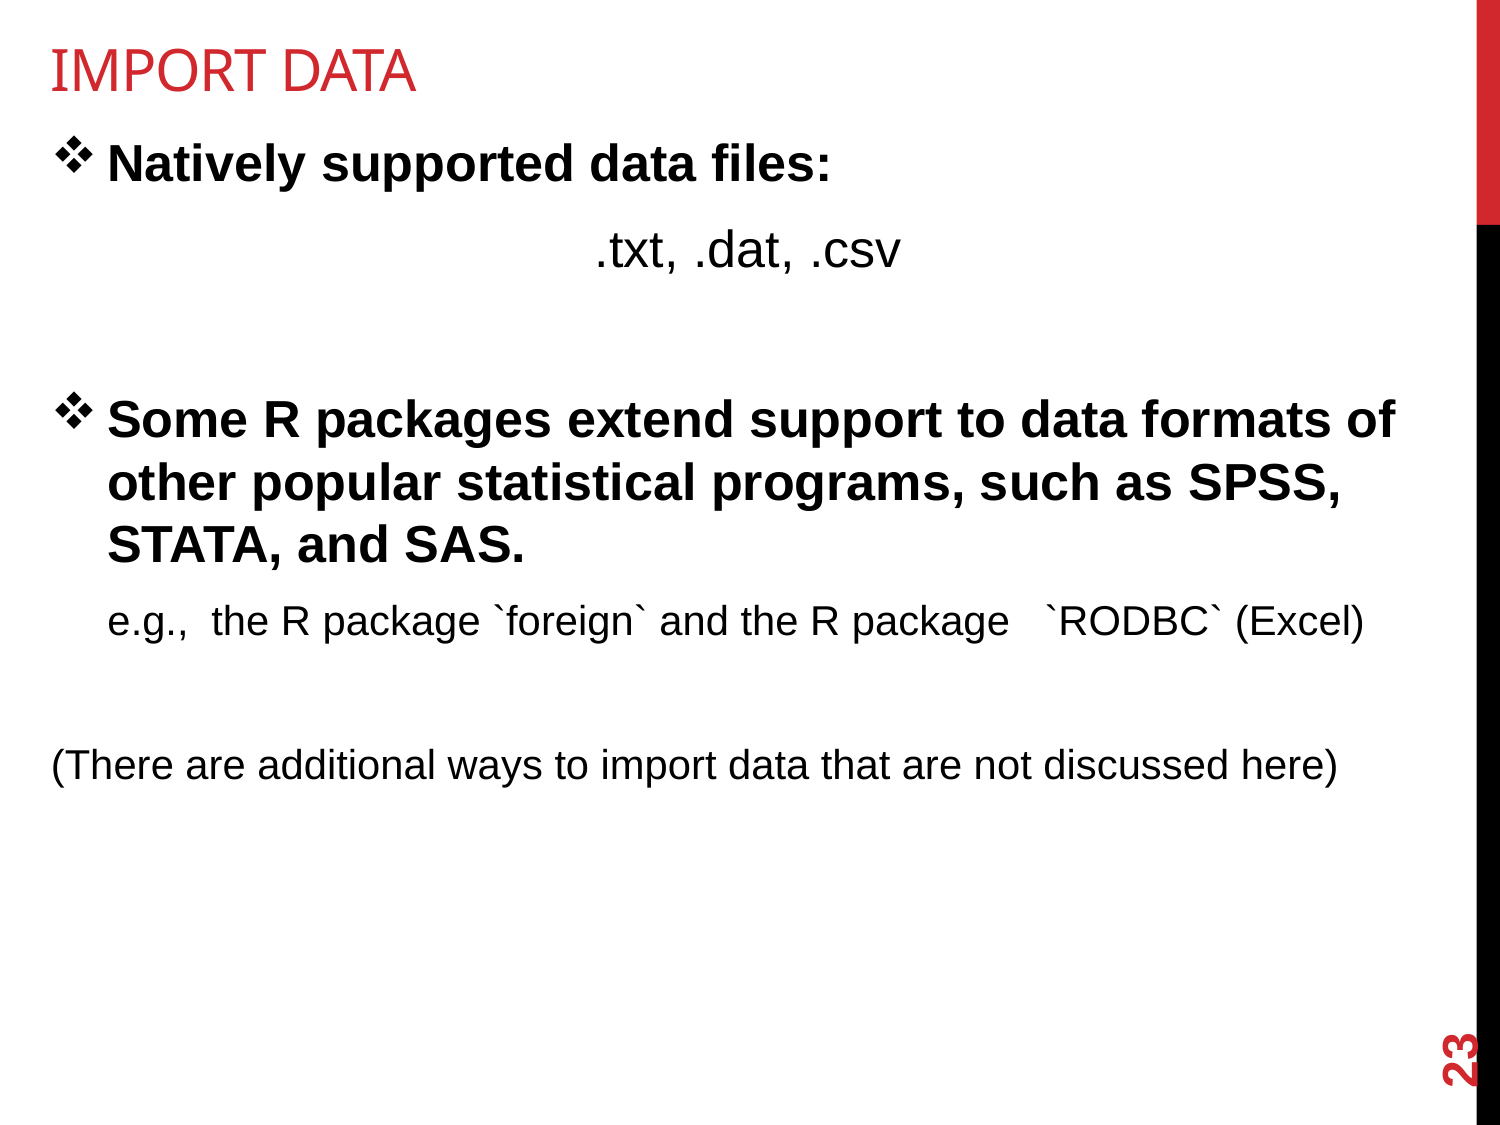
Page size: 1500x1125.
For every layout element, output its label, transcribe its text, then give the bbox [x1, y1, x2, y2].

slide_number 23 [1427, 887, 1488, 1104]
list Natively supported data files: .txt, .dat, .csv Some R packages extend support to data formats of other popular statistical programs, such as SPSS, STATA, and SAS. e.g., the R package `foreign` and the R package `RODBC` (Excel) (There are additional ways to import data that are not discussed here) [35, 122, 1462, 1111]
title IMPORT DATA [35, 25, 1462, 111]
